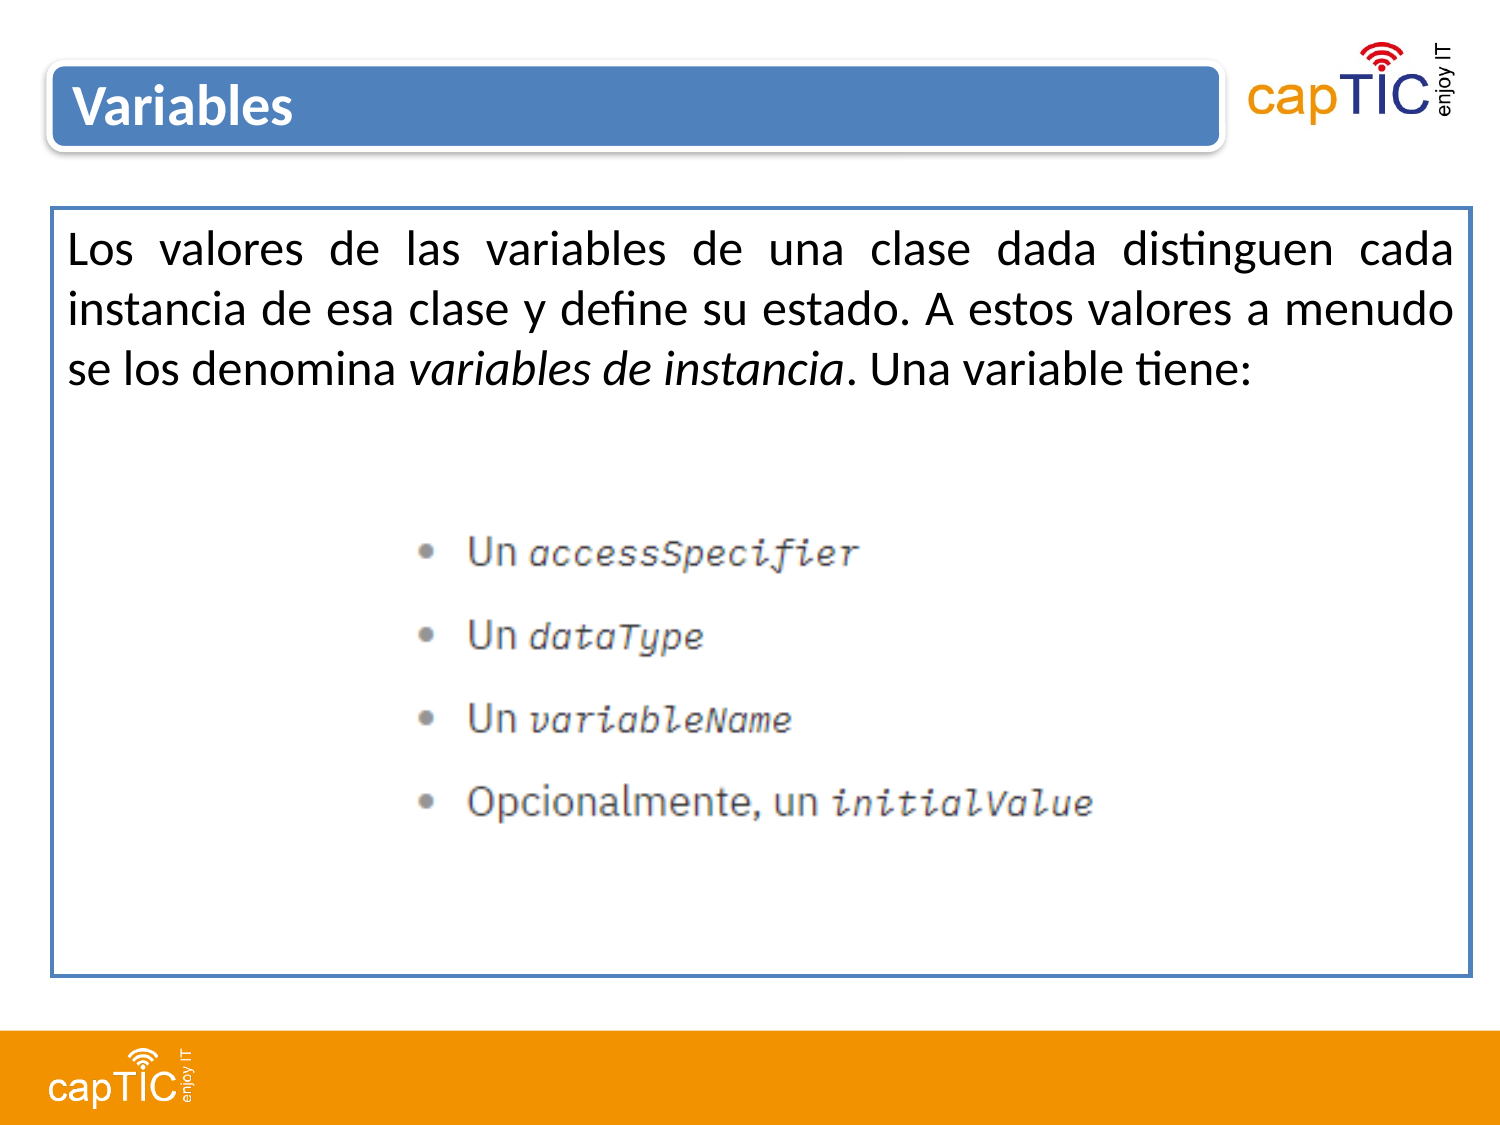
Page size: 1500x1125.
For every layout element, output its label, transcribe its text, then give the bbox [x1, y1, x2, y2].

picture [407, 514, 1142, 846]
picture [47, 1048, 196, 1114]
list Los valores de las variables de una clase dada distinguen cada instancia de esa clase y define su estado. A estos valores a menudo se los denomina variables de instancia. Una variable tiene: [50, 206, 1473, 978]
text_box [49, 62, 1223, 150]
picture [1246, 42, 1457, 132]
